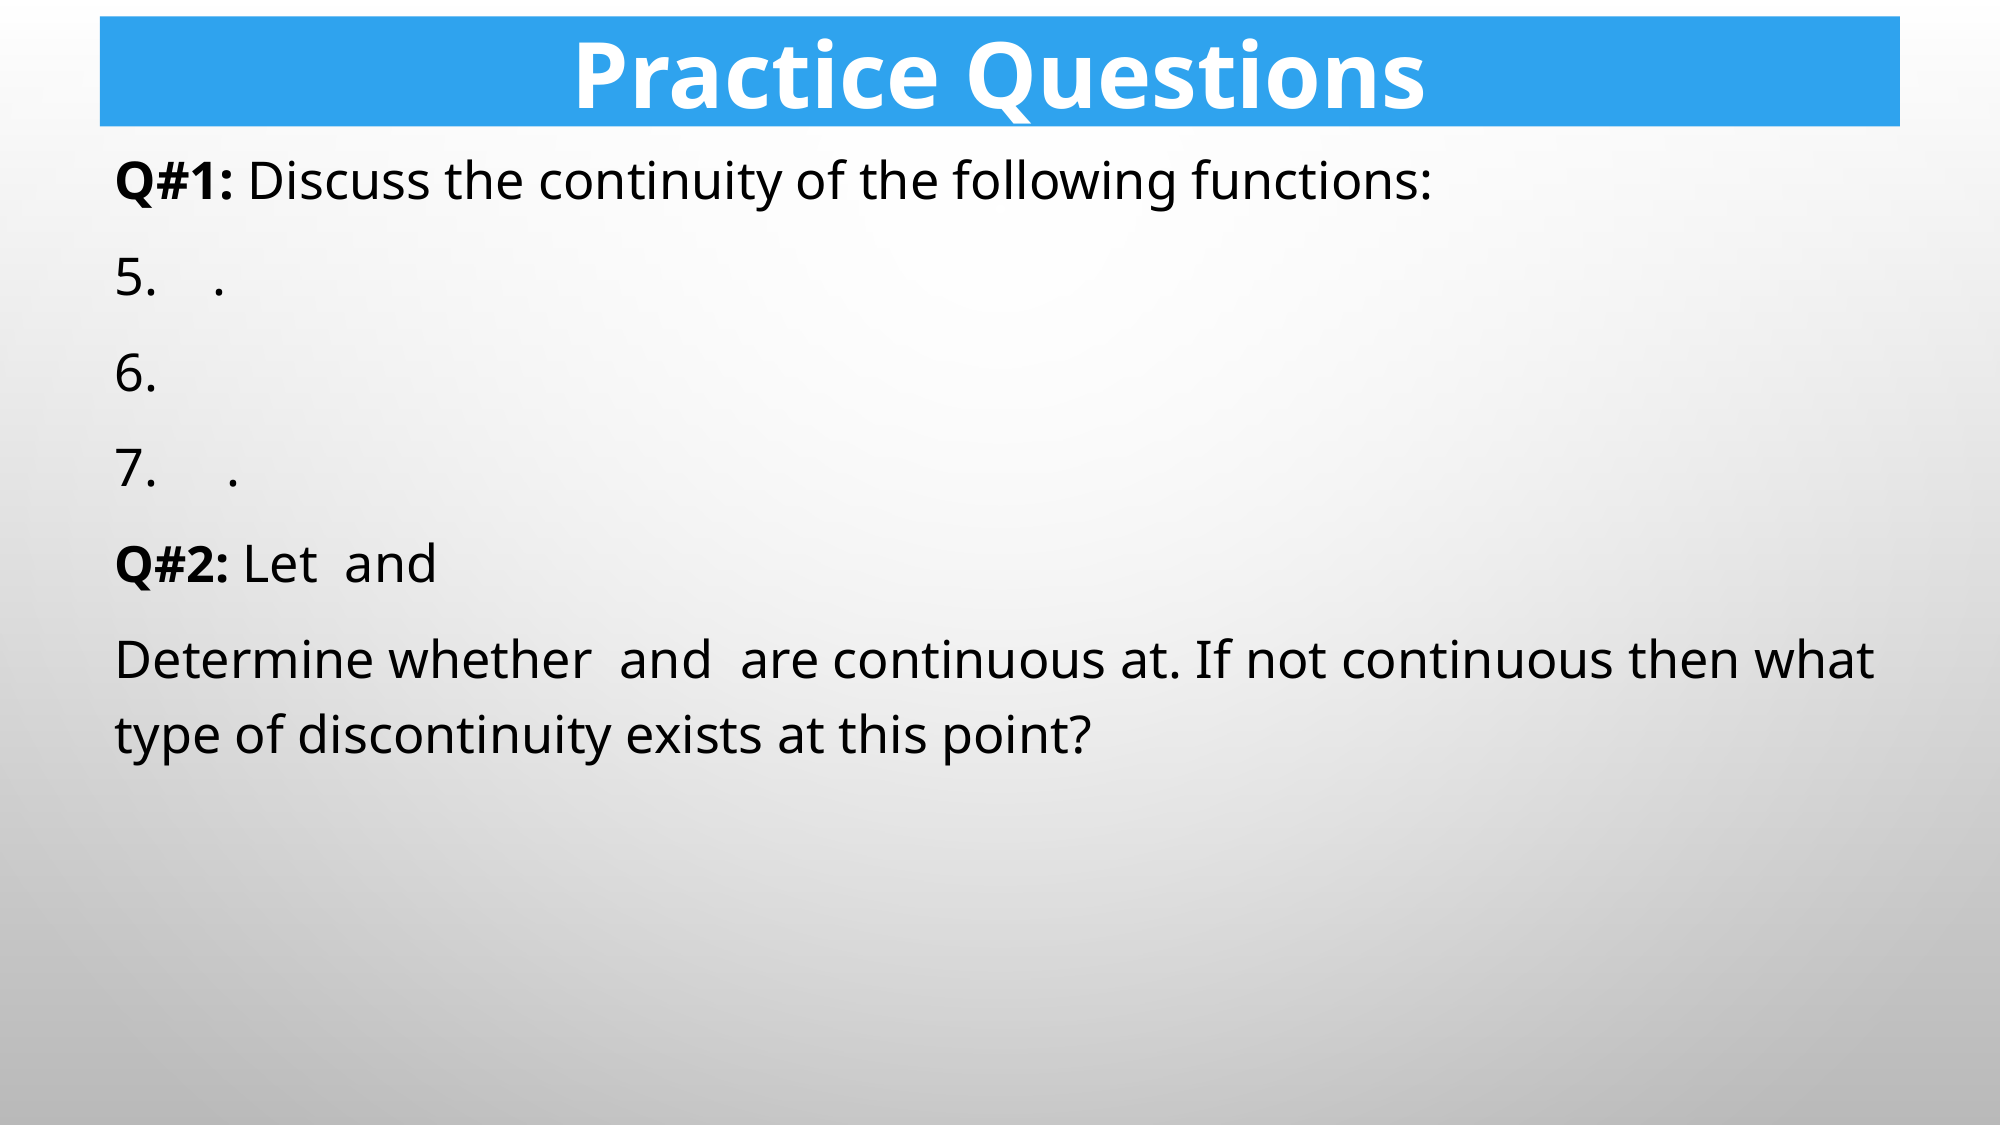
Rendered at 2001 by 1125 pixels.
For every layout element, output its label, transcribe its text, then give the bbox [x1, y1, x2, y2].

text_box Practice Questions [99, 16, 1900, 127]
picture [0, 0, 2000, 1125]
